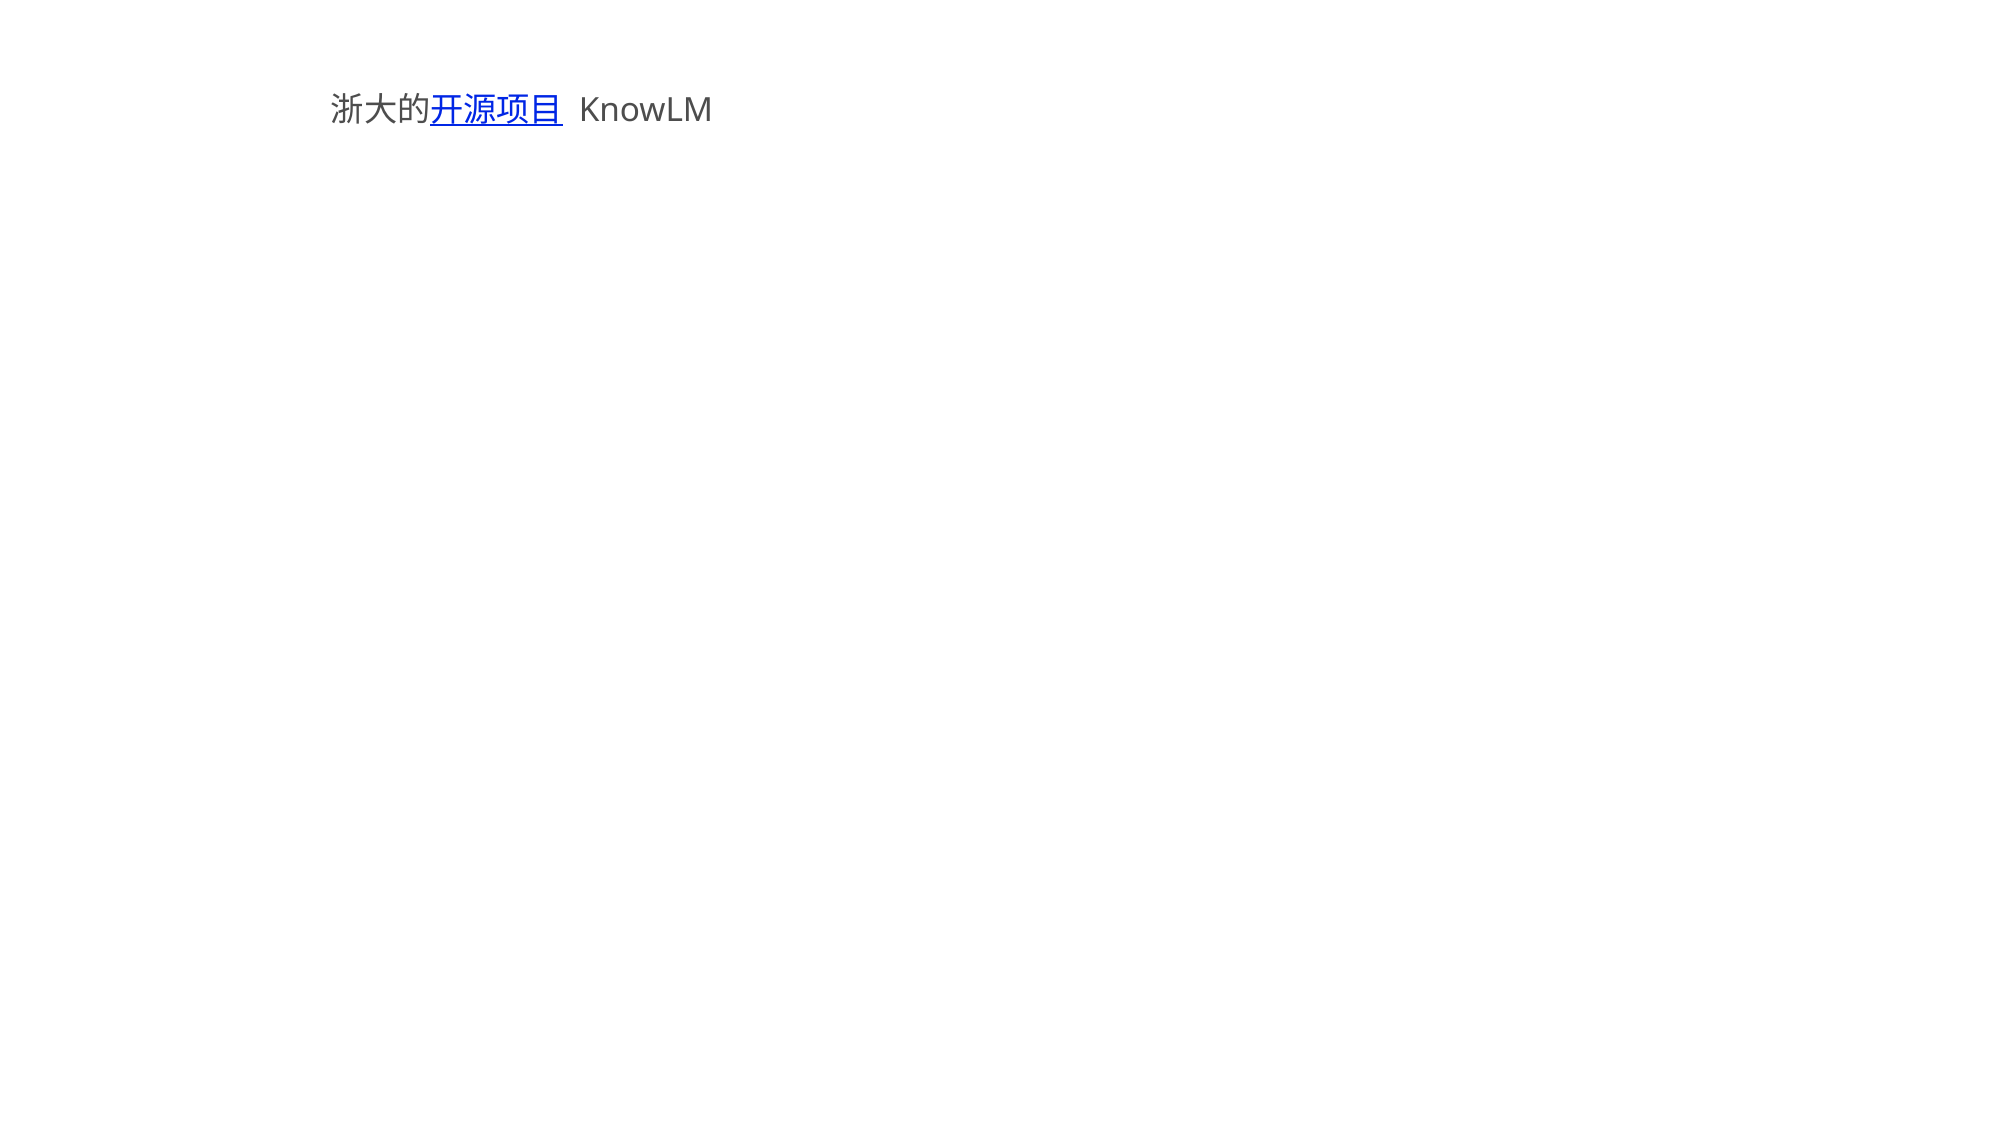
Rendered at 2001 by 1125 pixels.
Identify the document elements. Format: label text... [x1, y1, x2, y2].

text_box 浙大的开源项目 KnowLM [316, 80, 771, 144]
